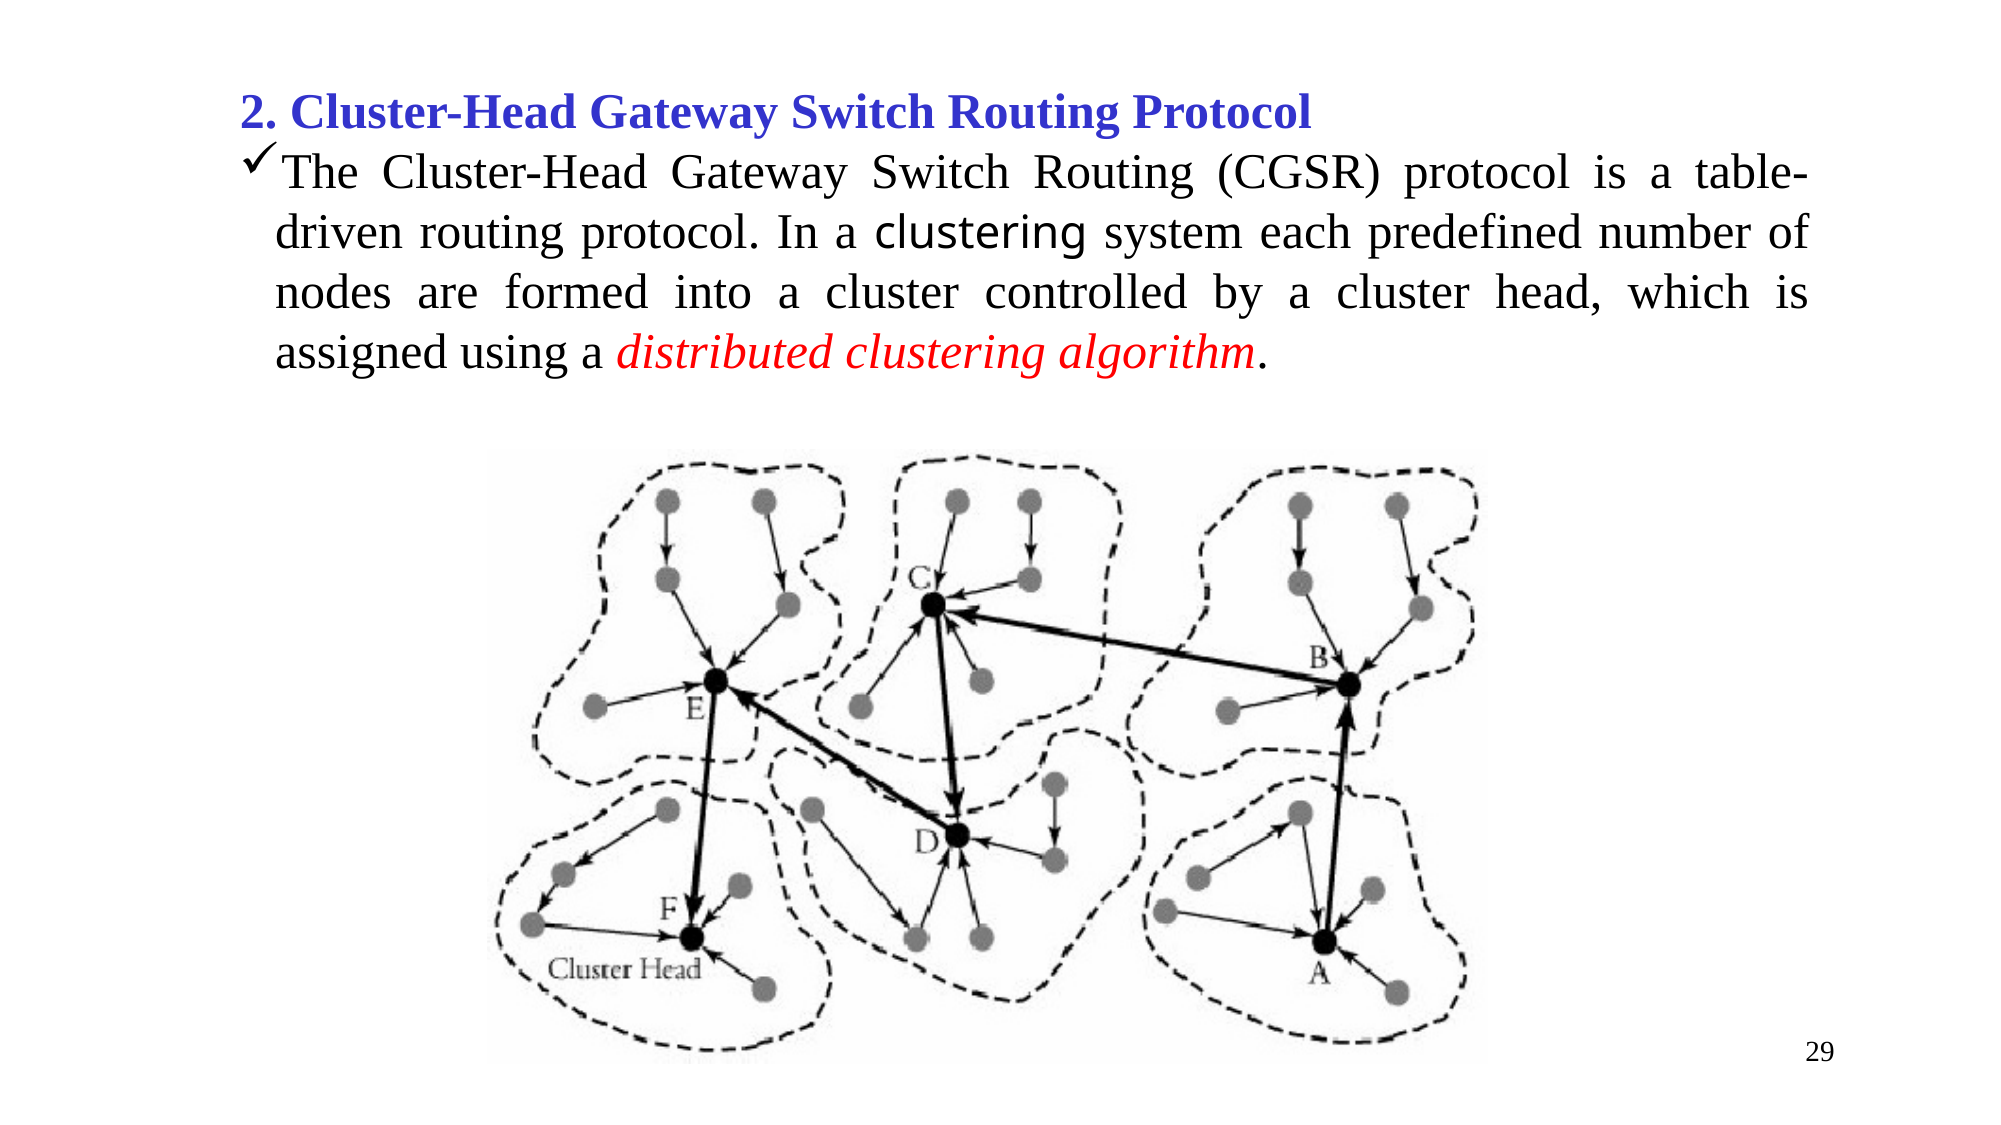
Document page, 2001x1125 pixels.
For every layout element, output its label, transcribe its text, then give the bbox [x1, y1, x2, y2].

slide_number 29 [1433, 1024, 1851, 1101]
text_box 2. Cluster-Head Gateway Switch Routing Protocol The Cluster-Head Gateway Switch Routing (CGSR) protocol is a table-driven routing protocol. In a clustering system each predefined number of nodes are formed into a cluster controlled by a cluster head, which is assigned using a distributed clustering algorithm. [225, 71, 1825, 446]
picture [487, 449, 1488, 1064]
